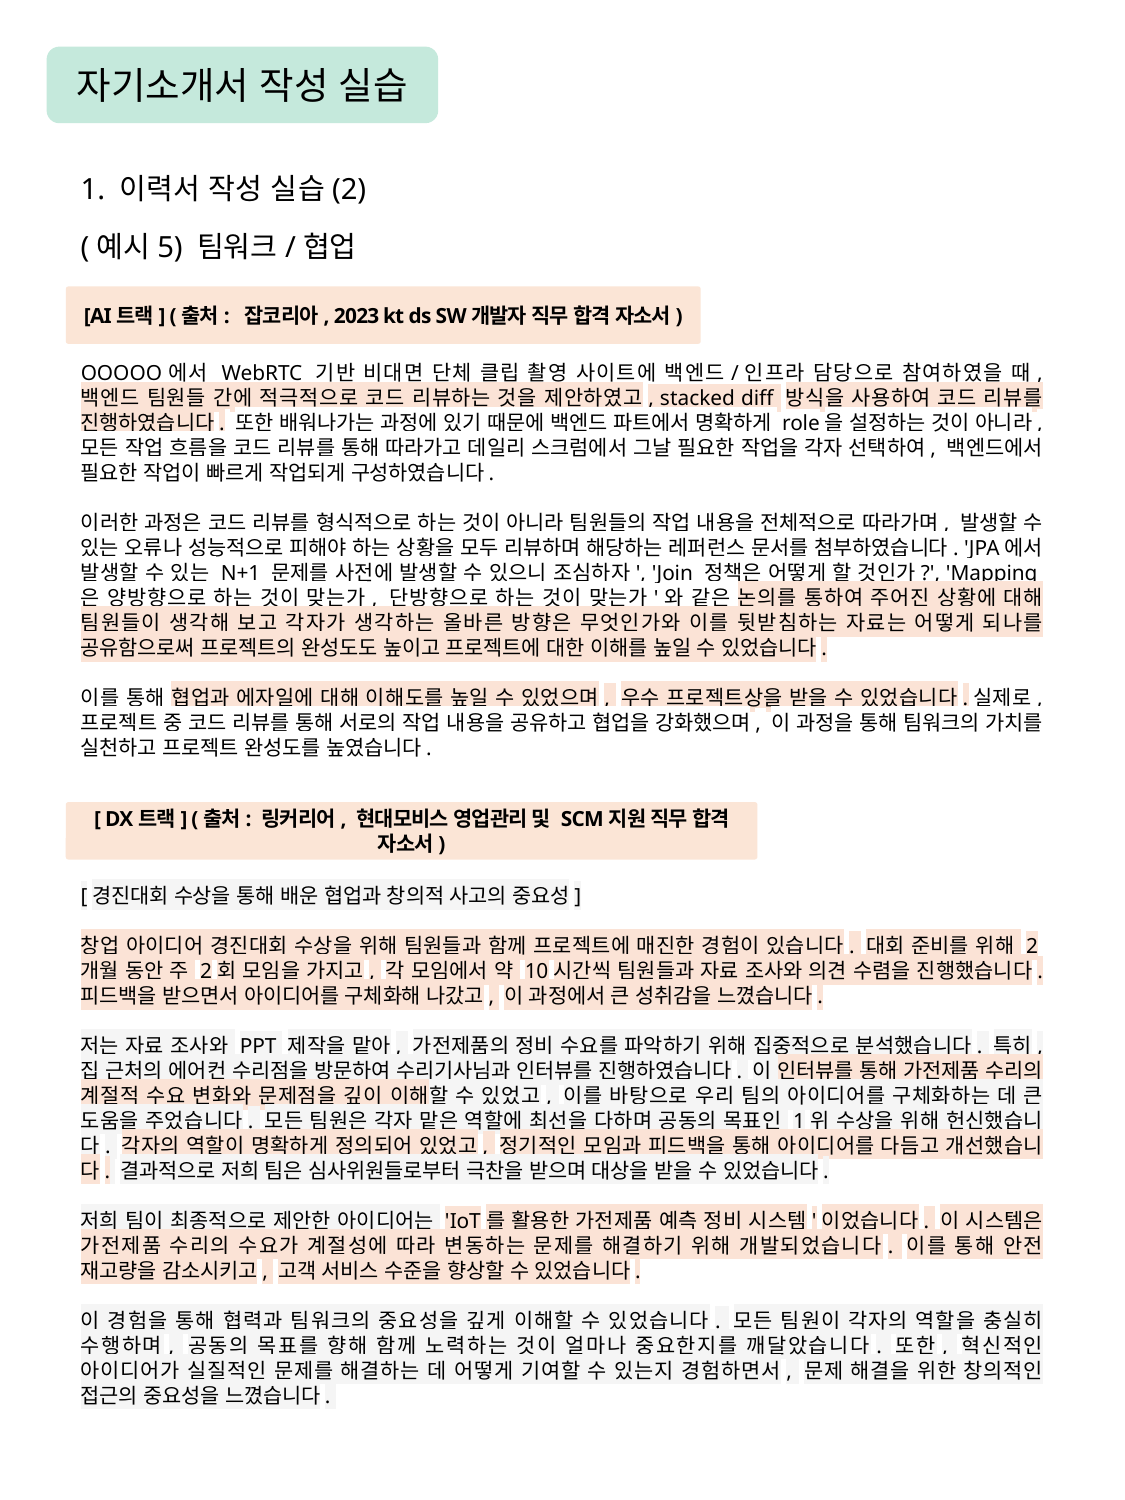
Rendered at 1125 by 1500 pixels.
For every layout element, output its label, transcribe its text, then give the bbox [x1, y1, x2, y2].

text_box (예시5) 팀워크/협업 [65, 220, 1058, 271]
text_box OOOOO에서 WebRTC 기반 비대면 단체 클립 촬영 사이트에 백엔드/인프라 담당으로 참여하였을 때, 백엔드 팀원들 간에 적극적으로 코드 리뷰하는 것을 제안하였고, stacked diff 방식을 사용하여 코드 리뷰를 진행하였습니다. 또한 배워나가는 과정에 있기 때문에 백엔드 파트에서 명확하게 role을 설정하는 것이 아니라, 모든 작업 흐름을 코드 리뷰를 통해 따라가고 데일리 스크럼에서 그날 필요한 작업을 각자 선택하여, 백엔드에서 필요한 작업이 빠르게 작업되게 구성하였습니다. 이러한 과정은 코드 리뷰를 형식적으로 하는 것이 아니라 팀원들의 작업 내용을 전체적으로 따라가며, 발생할 수 있는 오류나 성능적으로 피해야 하는 상황을 모두 리뷰하며 해당하는 레퍼런스 문서를 첨부하였습니다. 'JPA에서 발생할 수 있는 N+1 문제를 사전에 발생할 수 있으니 조심하자', 'Join 정책은 어떻게 할 것인가?', 'Mapping은 양방향으로 하는 것이 맞는가, 단방향으로 하는 것이 맞는가'와 같은 논의를 통하여 주어진 상황에 대해 팀원들이 생각해 보고 각자가 생각하는 올바른 방향은 무엇인가와 이를 뒷받침하는 자료는 어떻게 되나를 공유함으로써 프로젝트의 완성도도 높이고 프로젝트에 대한 이해를 높일 수 있었습니다. 이를 통해 협업과 에자일에 대해 이해도를 높일 수 있었으며, 우수 프로젝트상을 받을 수 있었습니다.실제로, 프로젝트 중 코드 리뷰를 통해 서로의 작업 내용을 공유하고 협업을 강화했으며, 이 과정을 통해 팀워크의 가치를 실천하고 프로젝트 완성도를 높였습니다. [65, 352, 1058, 768]
text_box [AI트랙] (출처: 잡코리아, 2023 kt ds SW개발자 직무 합격 자소서) [64, 285, 702, 345]
text_box [ DX트랙] (출처: 링커리어, 현대모비스 영업관리 및 SCM지원 직무 합격 자소서) [64, 800, 759, 861]
text_box [경진대회 수상을 통해 배운 협업과 창의적 사고의 중요성] 창업 아이디어 경진대회 수상을 위해 팀원들과 함께 프로젝트에 매진한 경험이 있습니다. 대회 준비를 위해 2개월 동안 주 2회 모임을 가지고, 각 모임에서 약 10시간씩 팀원들과 자료 조사와 의견 수렴을 진행했습니다. 피드백을 받으면서 아이디어를 구체화해 나갔고, 이 과정에서 큰 성취감을 느꼈습니다. 저는 자료 조사와 PPT 제작을 맡아, 가전제품의 정비 수요를 파악하기 위해 집중적으로 분석했습니다. 특히, 집 근처의 에어컨 수리점을 방문하여 수리기사님과 인터뷰를 진행하였습니다. 이 인터뷰를 통해 가전제품 수리의 계절적 수요 변화와 문제점을 깊이 이해할 수 있었고, 이를 바탕으로 우리 팀의 아이디어를 구체화하는 데 큰 도움을 주었습니다. 모든 팀원은 각자 맡은 역할에 최선을 다하며 공동의 목표인 1위 수상을 위해 헌신했습니다. 각자의 역할이 명확하게 정의되어 있었고, 정기적인 모임과 피드백을 통해 아이디어를 다듬고 개선했습니다. 결과적으로 저희 팀은 심사위원들로부터 극찬을 받으며 대상을 받을 수 있었습니다. 저희 팀이 최종적으로 제안한 아이디어는 'IoT를 활용한 가전제품 예측 정비 시스템'이었습니다. 이 시스템은 가전제품 수리의 수요가 계절성에 따라 변동하는 문제를 해결하기 위해 개발되었습니다. 이를 통해 안전 재고량을 감소시키고, 고객 서비스 수준을 향상할 수 있었습니다. 이 경험을 통해 협력과 팀워크의 중요성을 깊게 이해할 수 있었습니다. 모든 팀원이 각자의 역할을 충실히 수행하며, 공동의 목표를 향해 함께 노력하는 것이 얼마나 중요한지를 깨달았습니다. 또한, 혁신적인 아이디어가 실질적인 문제를 해결하는 데 어떻게 기여할 수 있는지 경험하면서, 문제 해결을 위한 창의적인 접근의 중요성을 느꼈습니다. [65, 875, 1058, 1415]
text_box 1. 이력서 작성 실습(2) [65, 163, 550, 213]
text_box 자기소개서 작성 실습 [45, 45, 440, 125]
